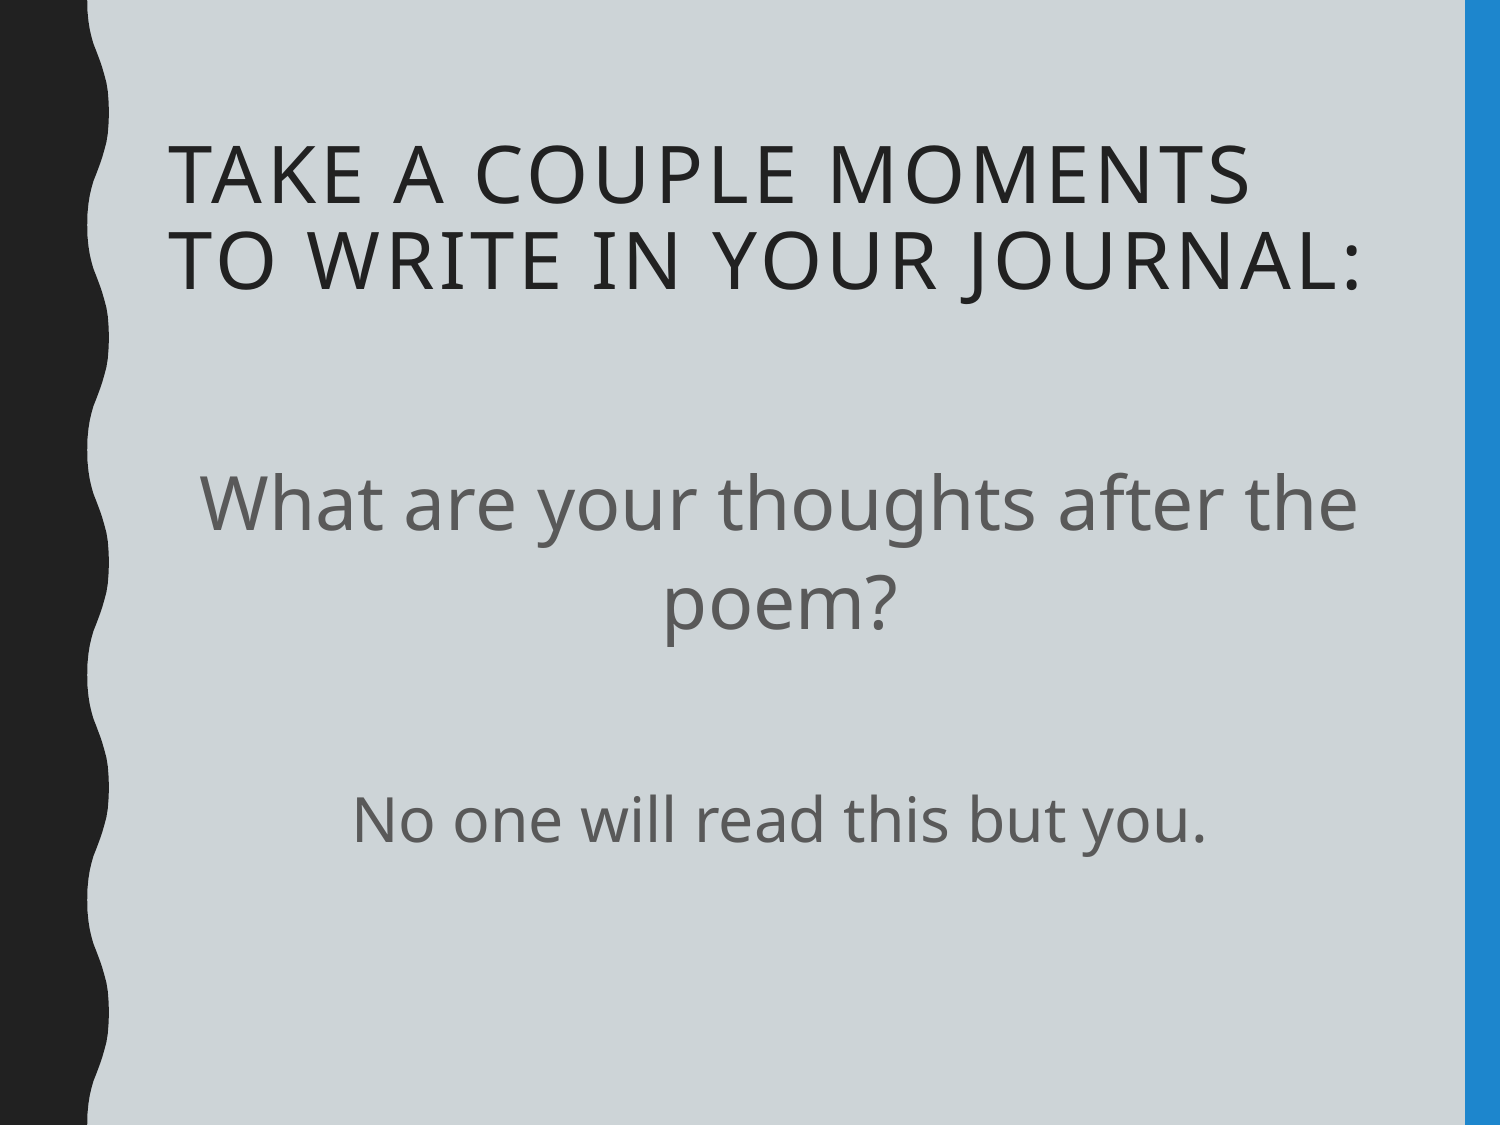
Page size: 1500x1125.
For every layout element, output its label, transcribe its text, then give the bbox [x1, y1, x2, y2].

list What are your thoughts after the poem? No one will read this but you. [154, 439, 1407, 1029]
title Take a couple moments to write in your journal: [154, 127, 1407, 372]
